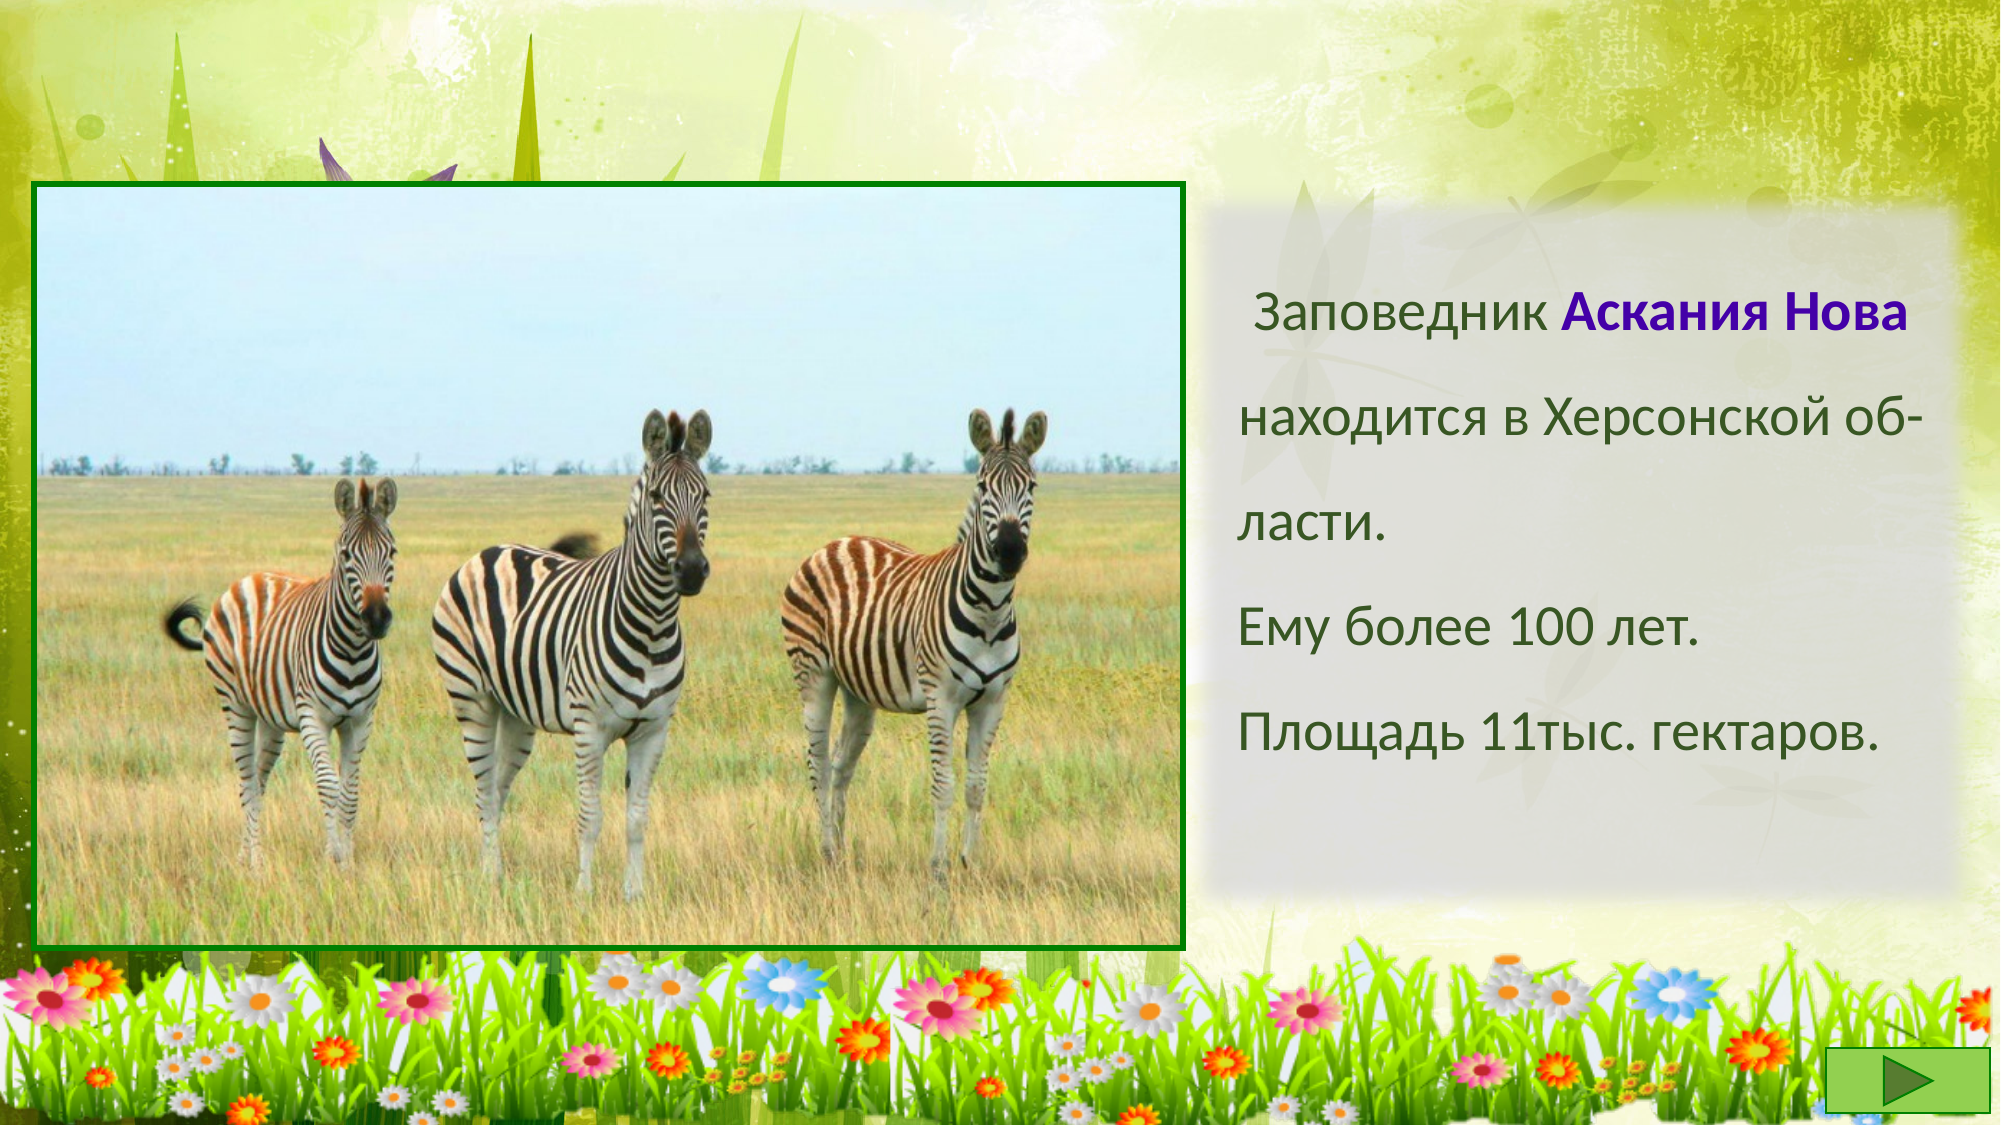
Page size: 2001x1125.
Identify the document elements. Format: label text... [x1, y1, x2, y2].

text_box Заповедник Аскания Нова находится в Херсонской об- ласти. Ему более 100 лет. Площадь 11тыс. гектаров. [1212, 213, 1952, 891]
text_box [33, 183, 1184, 911]
picture [0, 0, 2001, 1125]
